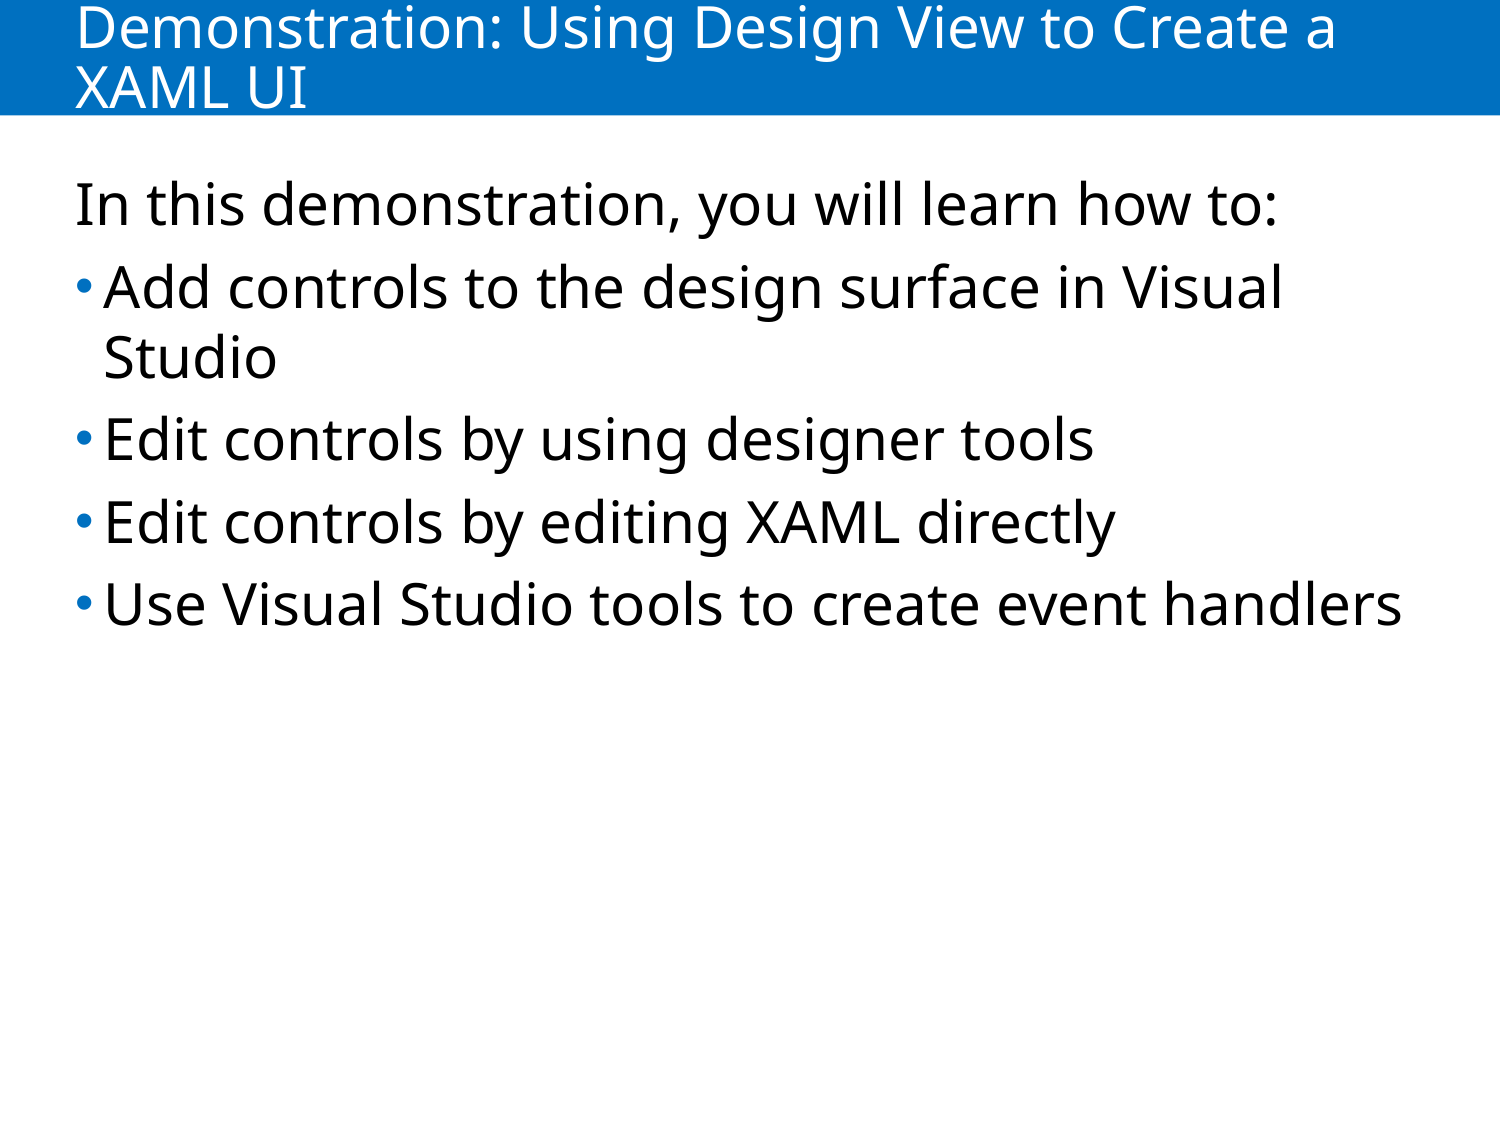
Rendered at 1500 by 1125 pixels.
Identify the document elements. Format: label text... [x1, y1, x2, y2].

title Demonstration: Using Design View to Create a XAML UI [75, 0, 1500, 122]
text_box In this demonstration, you will learn how to: Add controls to the design surface in Visual Studio Edit controls by using designer tools Edit controls by editing XAML directly Use Visual Studio tools to create event handlers [75, 167, 1408, 1012]
